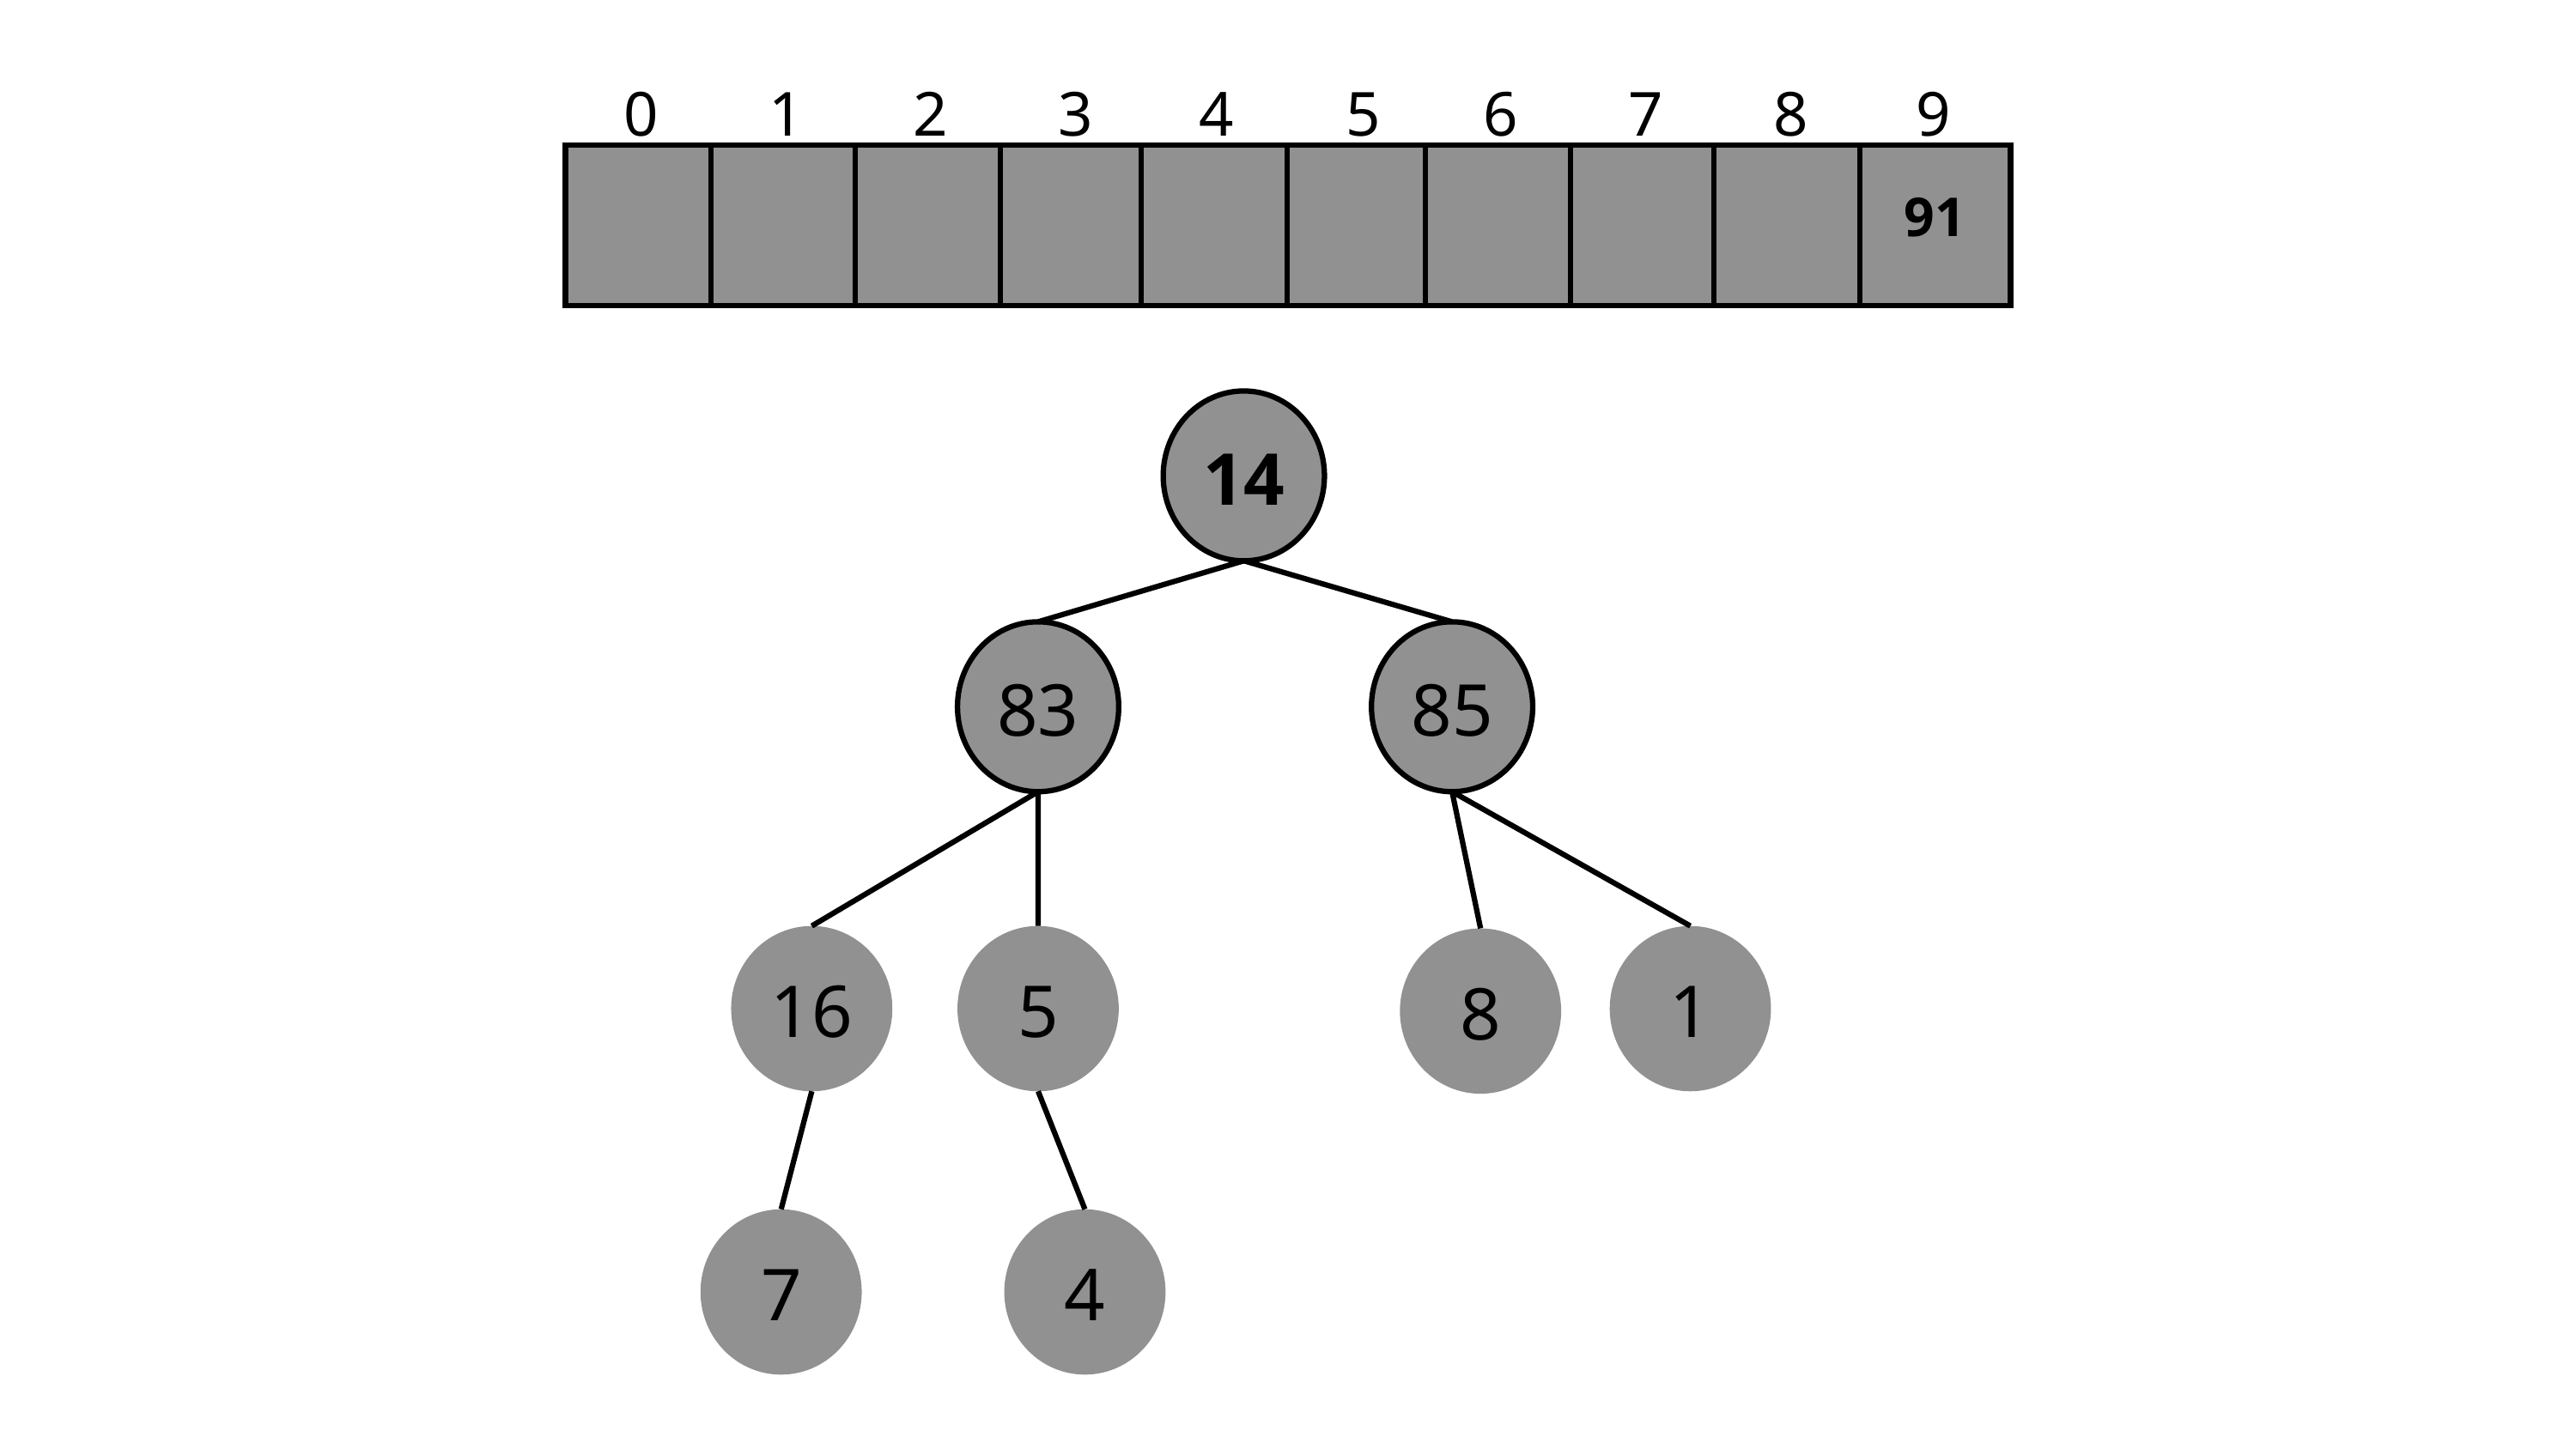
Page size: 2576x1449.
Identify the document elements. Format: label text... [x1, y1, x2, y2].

text_box 5 [1346, 63, 1381, 143]
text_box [700, 1209, 862, 1375]
text_box 1 [769, 63, 805, 143]
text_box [1859, 144, 2011, 306]
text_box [854, 144, 999, 306]
text_box 7 [1628, 63, 1664, 143]
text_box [1609, 925, 1771, 1092]
text_box 4 [1199, 63, 1235, 143]
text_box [1000, 144, 1140, 306]
text_box 8 [1773, 63, 1809, 143]
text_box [710, 144, 854, 306]
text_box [1425, 144, 1569, 306]
text_box 2 [913, 63, 948, 143]
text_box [565, 144, 709, 306]
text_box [957, 925, 1120, 1092]
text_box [1141, 144, 1285, 306]
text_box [731, 925, 893, 1092]
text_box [1570, 144, 1712, 306]
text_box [1714, 144, 1858, 306]
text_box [1163, 391, 1325, 561]
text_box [957, 621, 1120, 792]
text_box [1370, 621, 1534, 792]
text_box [1286, 144, 1424, 306]
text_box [1004, 1209, 1166, 1375]
text_box 0 [623, 63, 659, 143]
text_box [1400, 928, 1562, 1094]
text_box 9 [1916, 63, 1951, 143]
text_box 3 [1058, 63, 1093, 143]
text_box 6 [1483, 63, 1518, 143]
